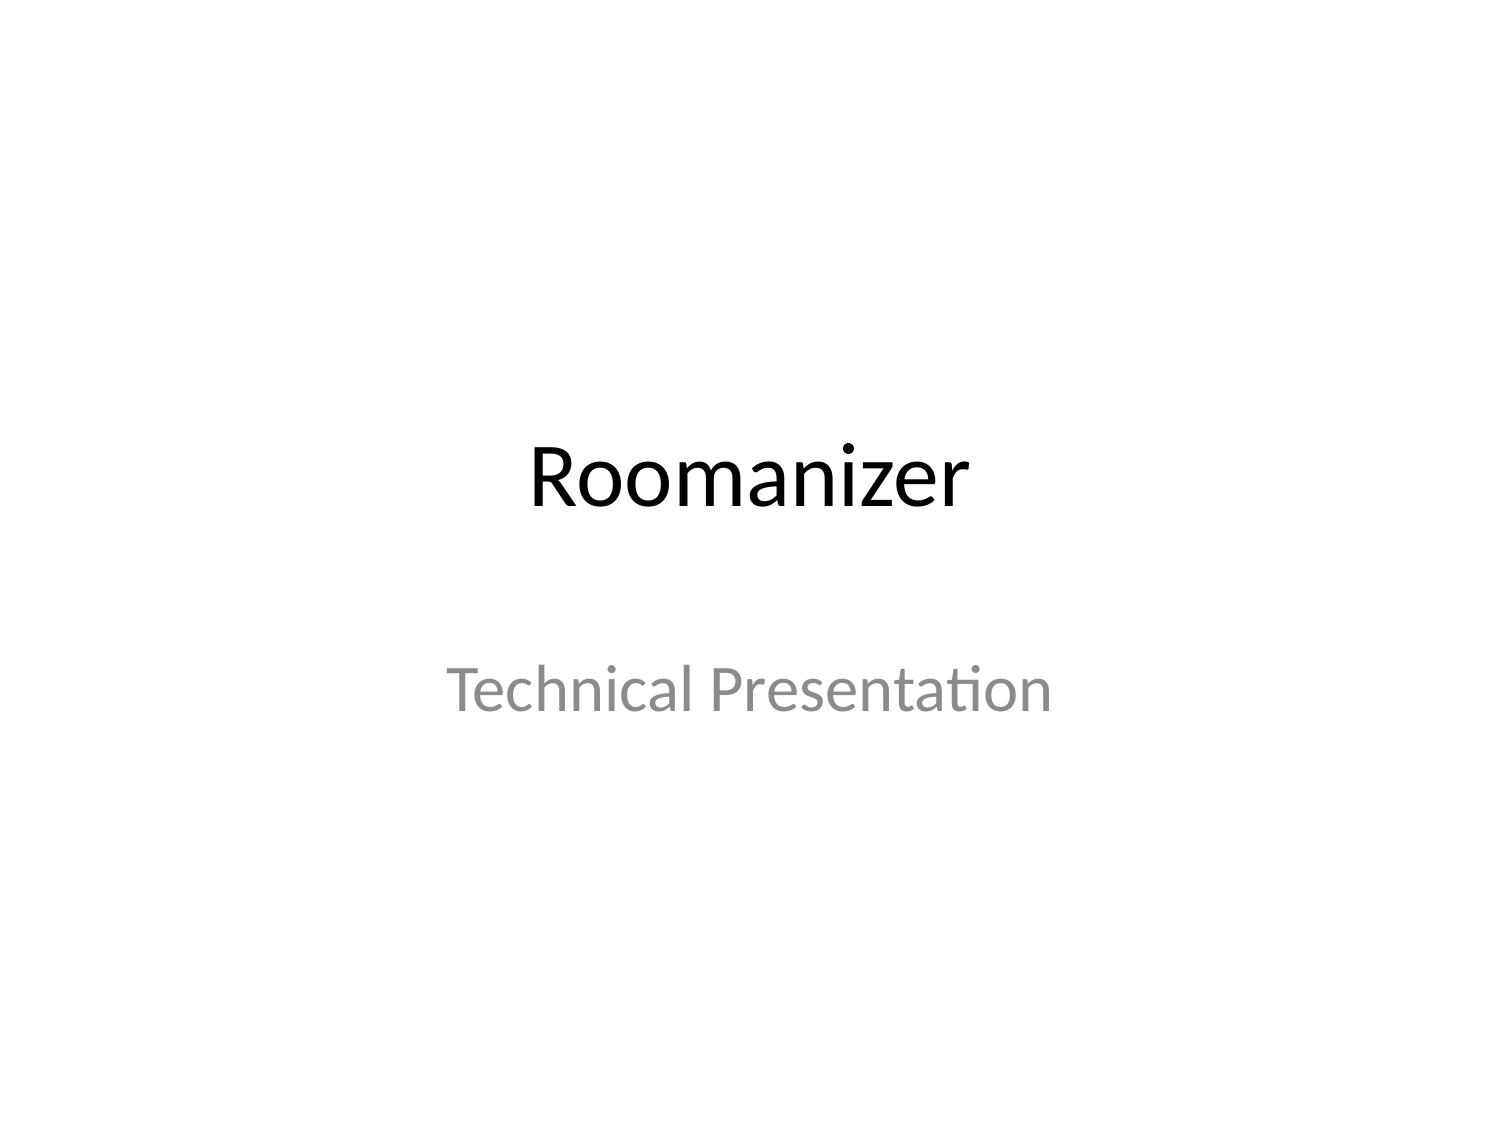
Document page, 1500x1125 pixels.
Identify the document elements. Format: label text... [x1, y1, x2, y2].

title Roomanizer [112, 349, 1388, 591]
subtitle Technical Presentation [225, 637, 1275, 925]
